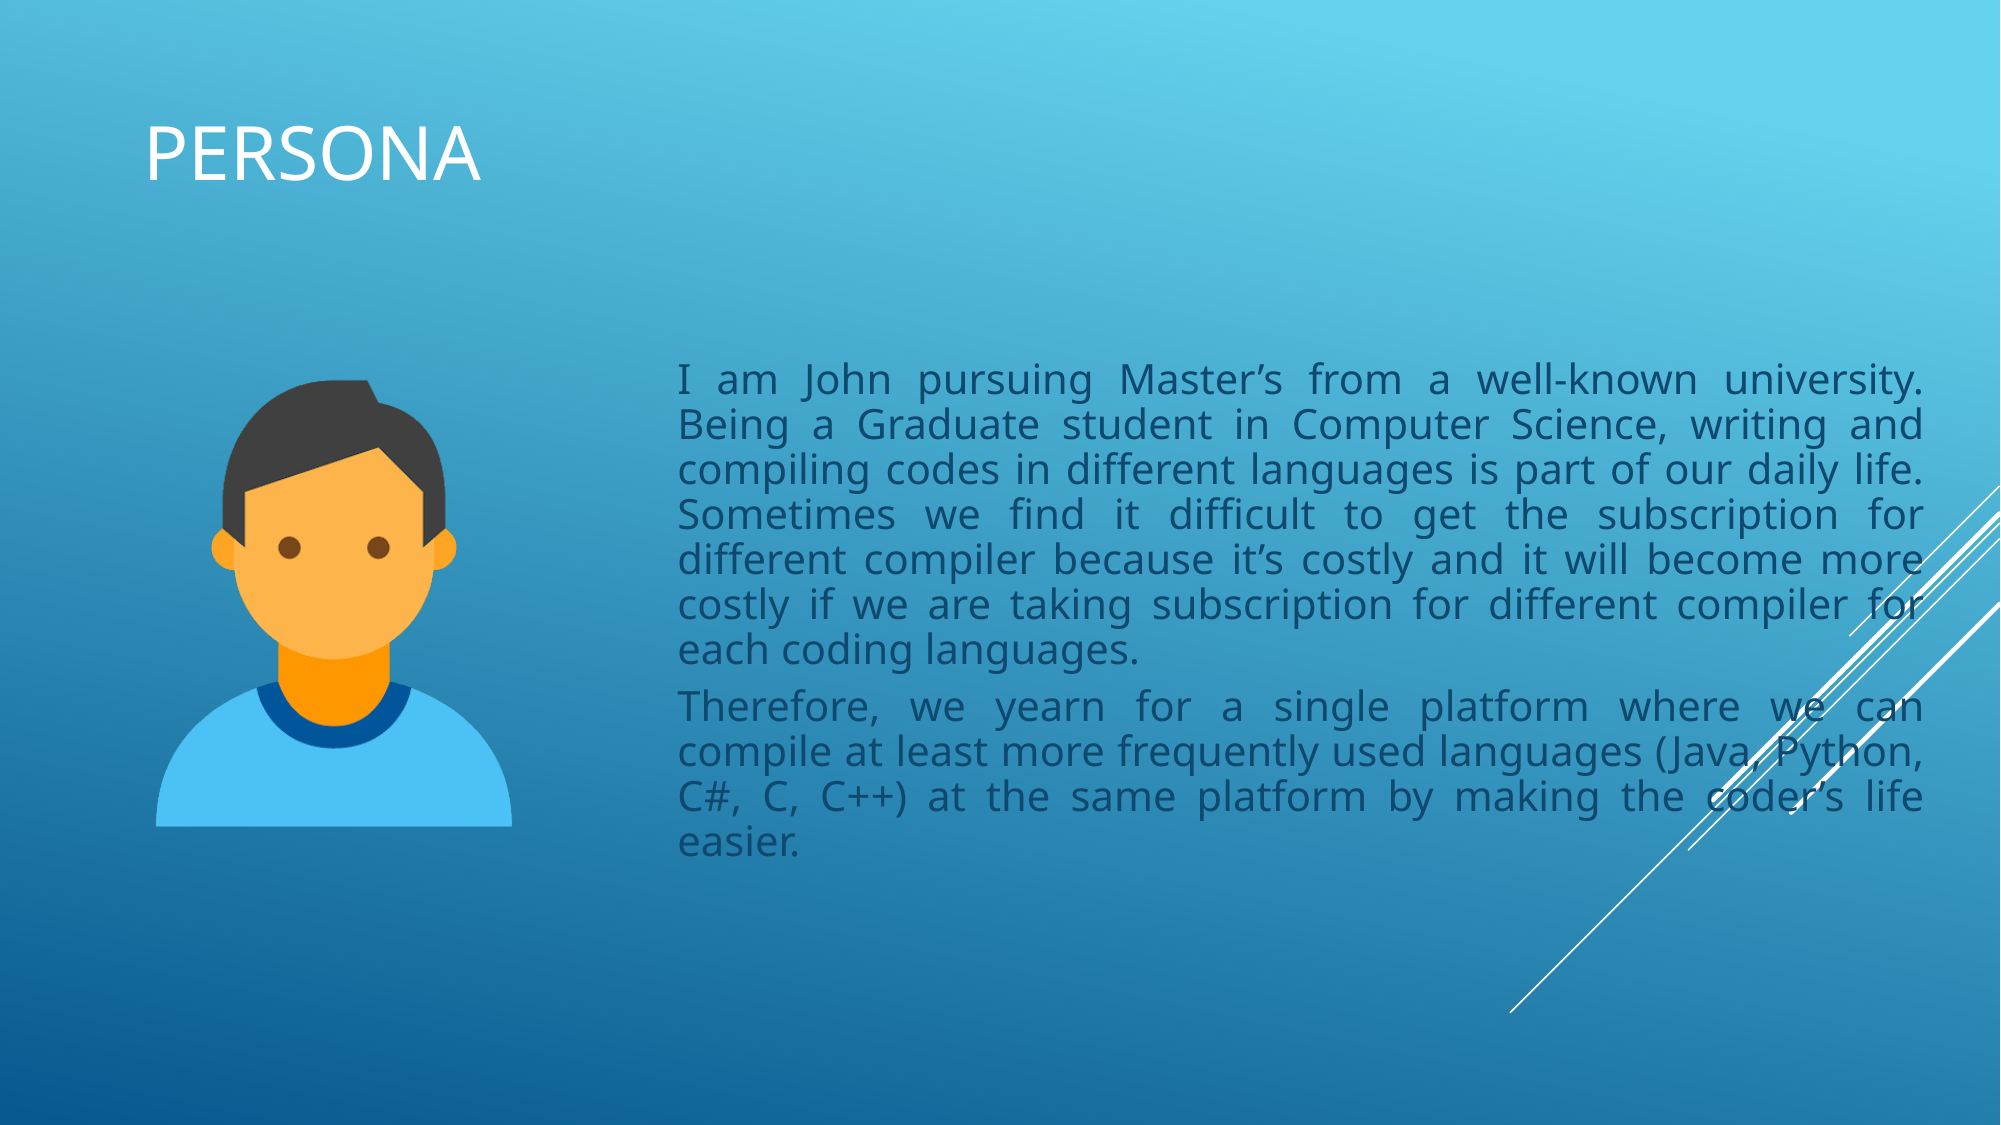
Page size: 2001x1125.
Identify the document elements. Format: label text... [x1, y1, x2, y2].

title PERSONA [135, 15, 1354, 204]
list I am John pursuing Master’s from a well-known university. Being a Graduate student in Computer Science, writing and compiling codes in different languages is part of our daily life. Sometimes we find it difficult to get the subscription for different compiler because it’s costly and it will become more costly if we are taking subscription for different compiler for each coding languages. Therefore, we yearn for a single platform where we can compile at least more frequently used languages (Java, Python, C#, C, C++) at the same platform by making the coder’s life easier. [670, 350, 1933, 1125]
picture [67, 336, 601, 871]
